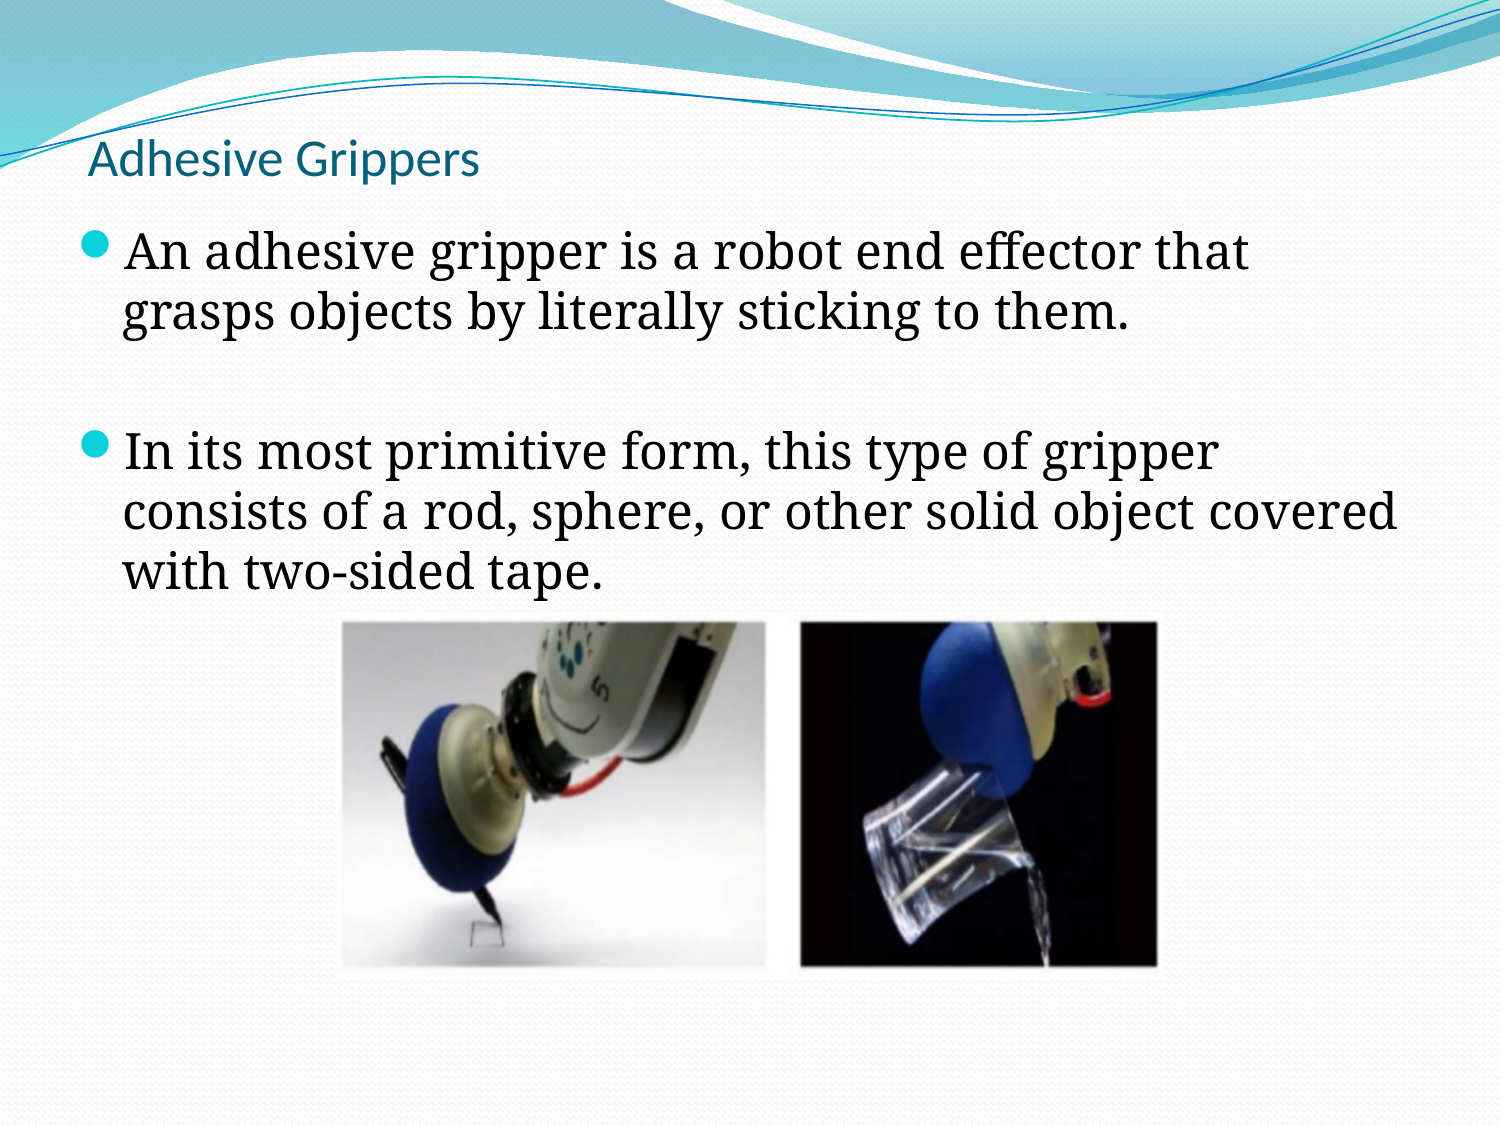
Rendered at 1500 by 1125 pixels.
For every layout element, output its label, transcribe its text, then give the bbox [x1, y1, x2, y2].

title Adhesive Grippers [87, 115, 1425, 188]
picture [337, 612, 1163, 980]
list An adhesive gripper is a robot end effector that grasps objects by literally sticking to them. In its most primitive form, this type of gripper consists of a rod, sphere, or other solid object covered with two-sided tape. [62, 212, 1425, 1038]
